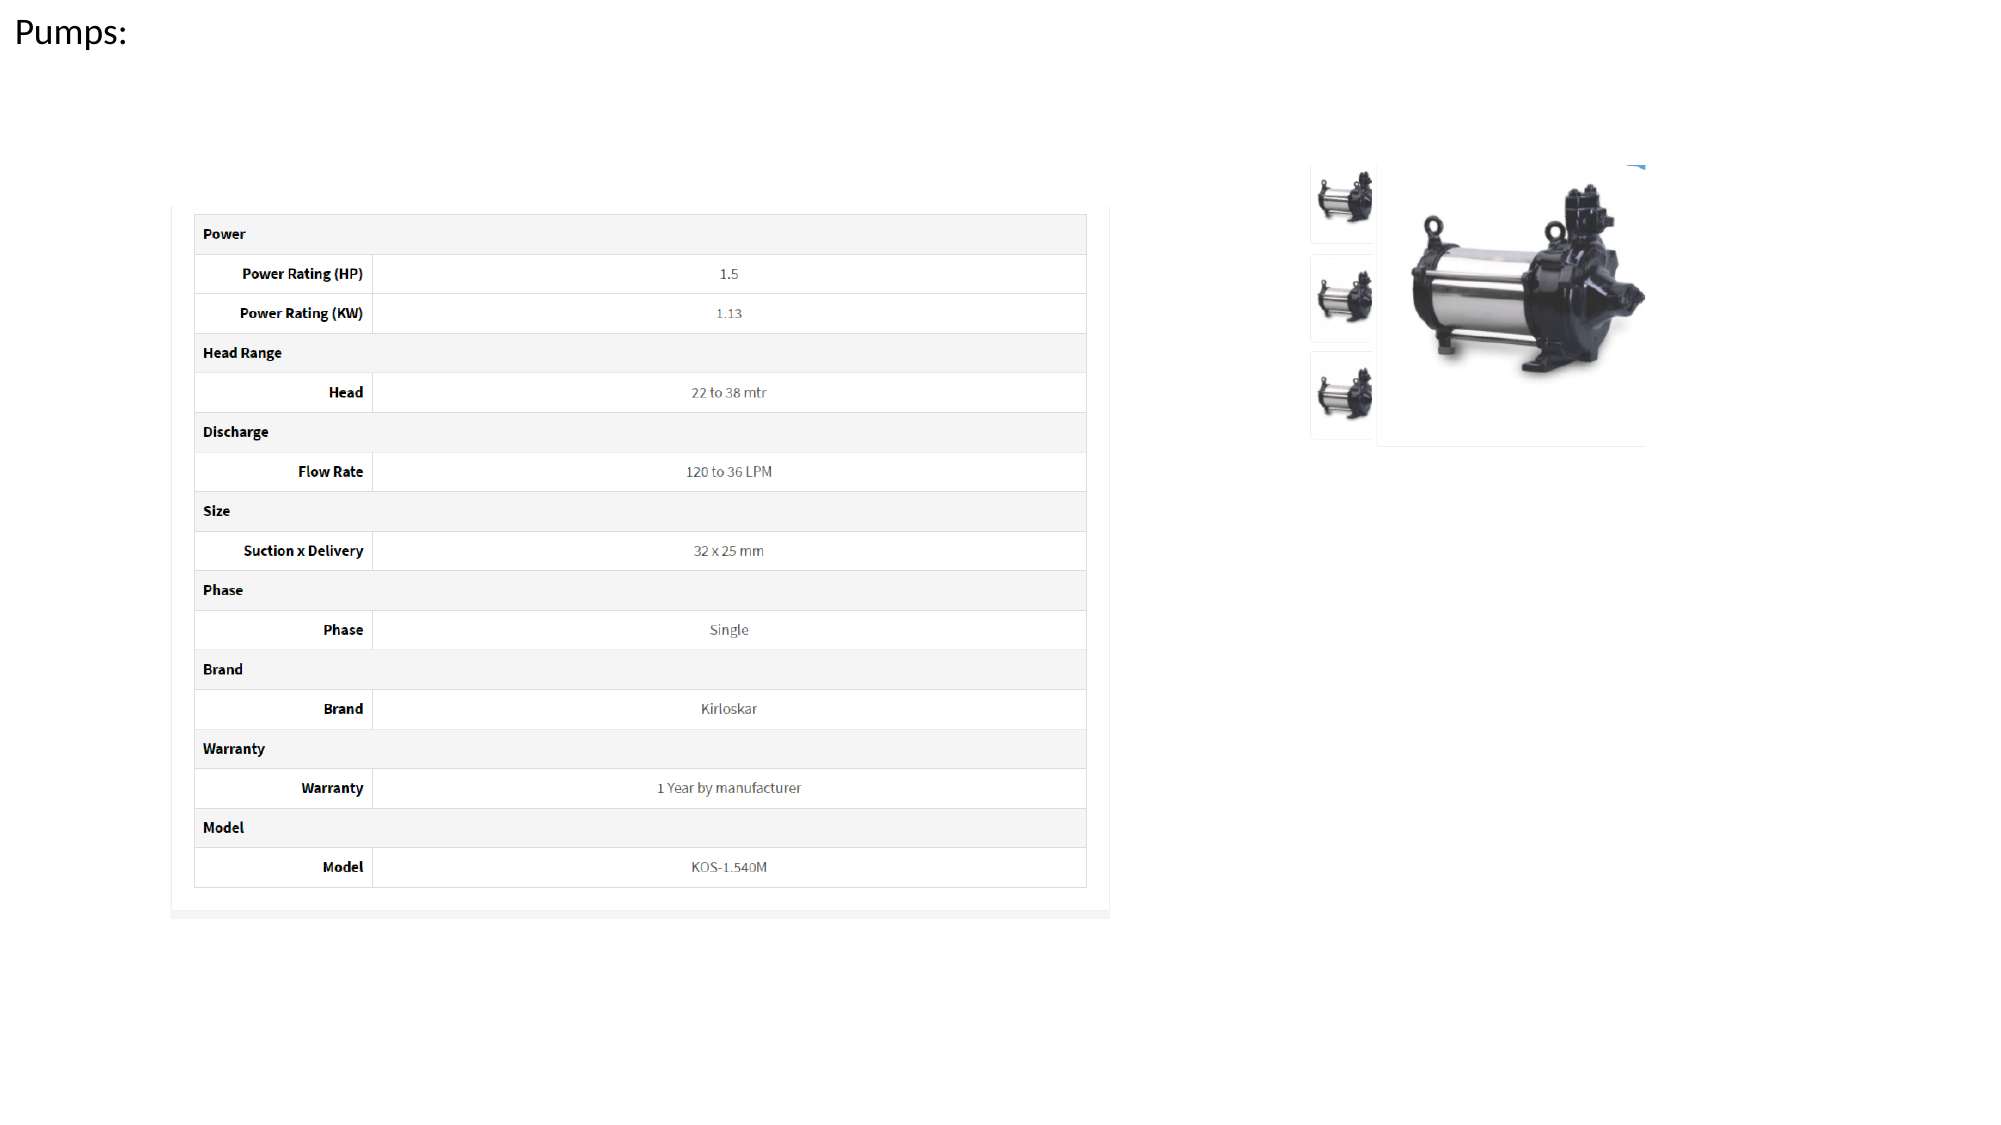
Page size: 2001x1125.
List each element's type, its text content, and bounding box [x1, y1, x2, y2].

picture [1299, 165, 1646, 487]
picture [170, 206, 1110, 919]
text_box Pumps: [0, 0, 741, 60]
